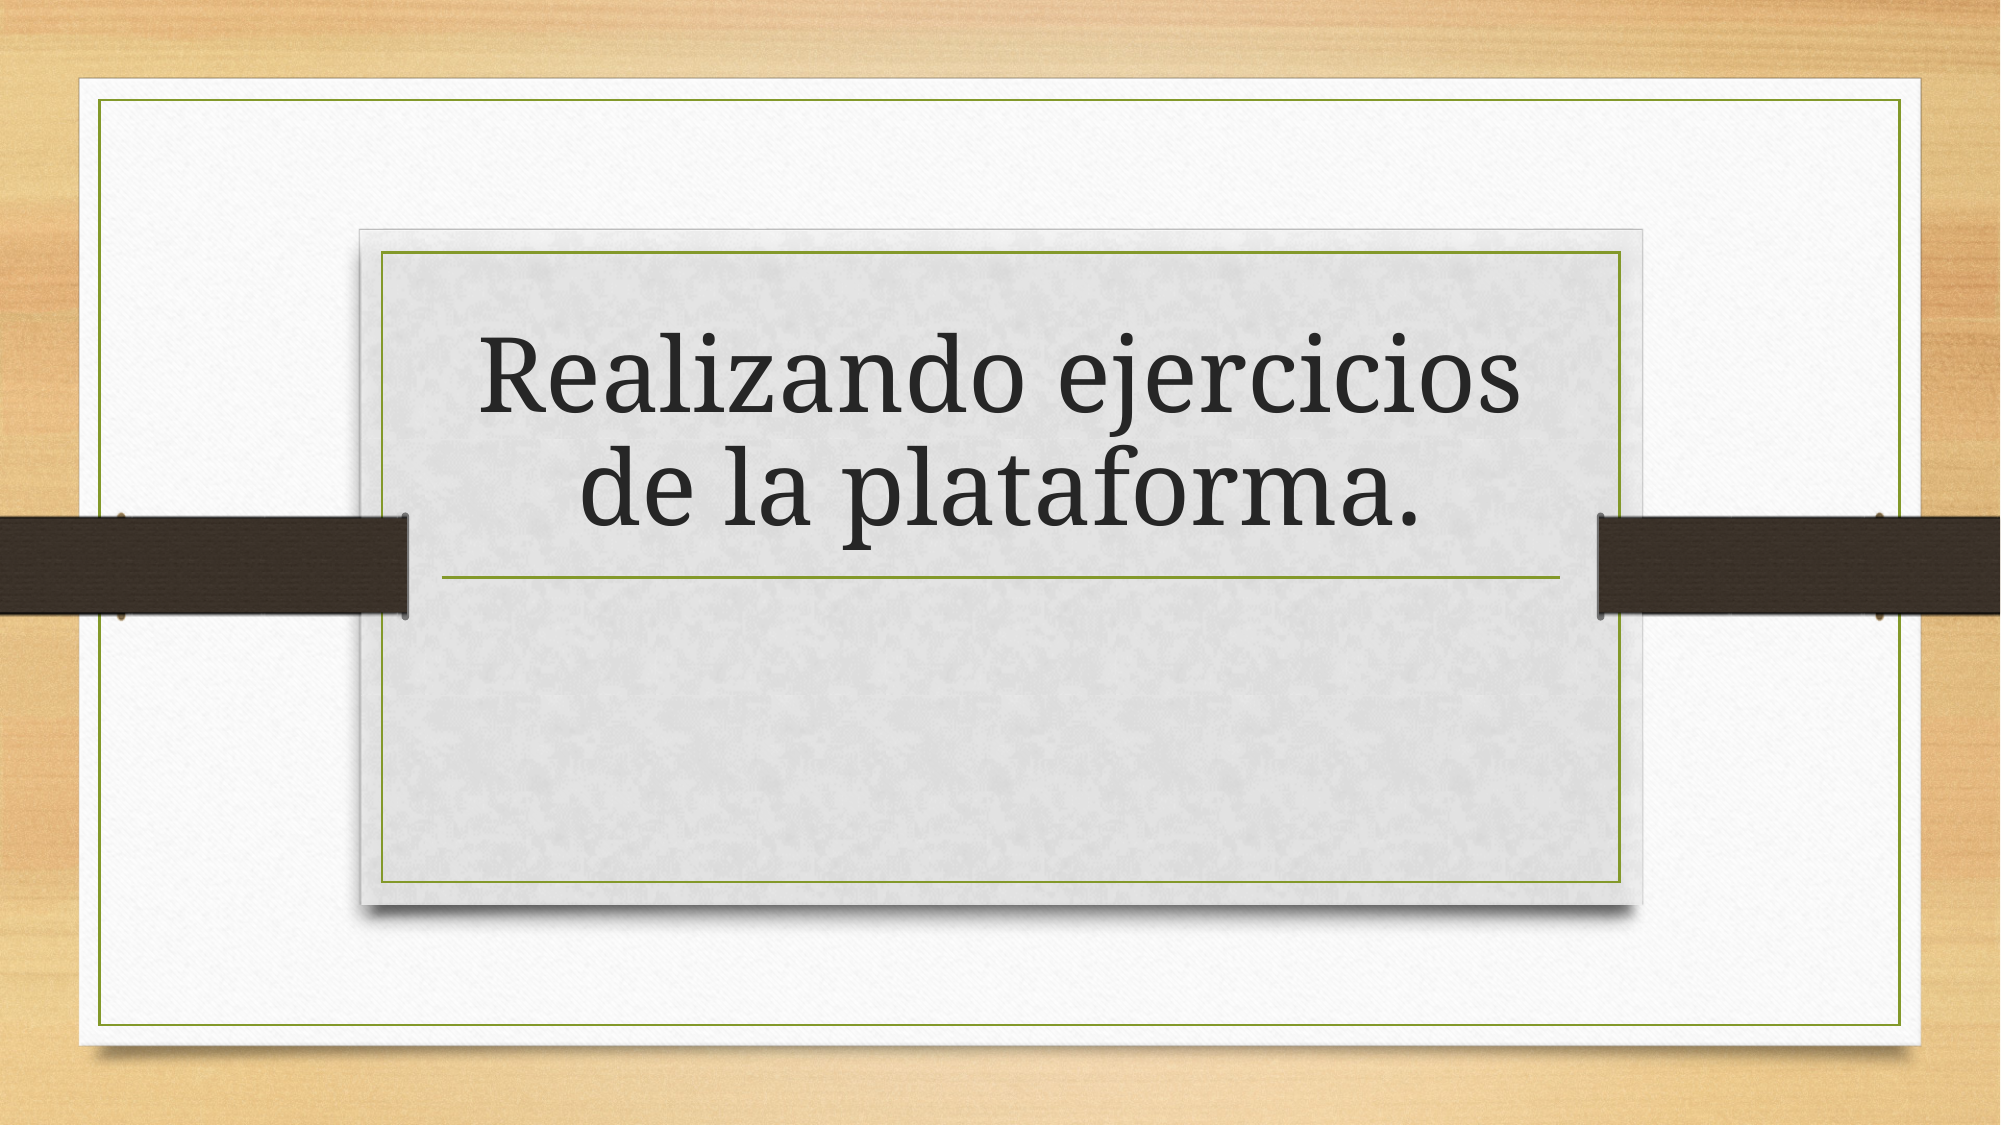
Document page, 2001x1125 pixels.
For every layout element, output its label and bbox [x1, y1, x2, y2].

text_box [0, 512, 2000, 621]
text_box [0, 621, 2000, 1125]
text_box [0, 0, 2000, 512]
